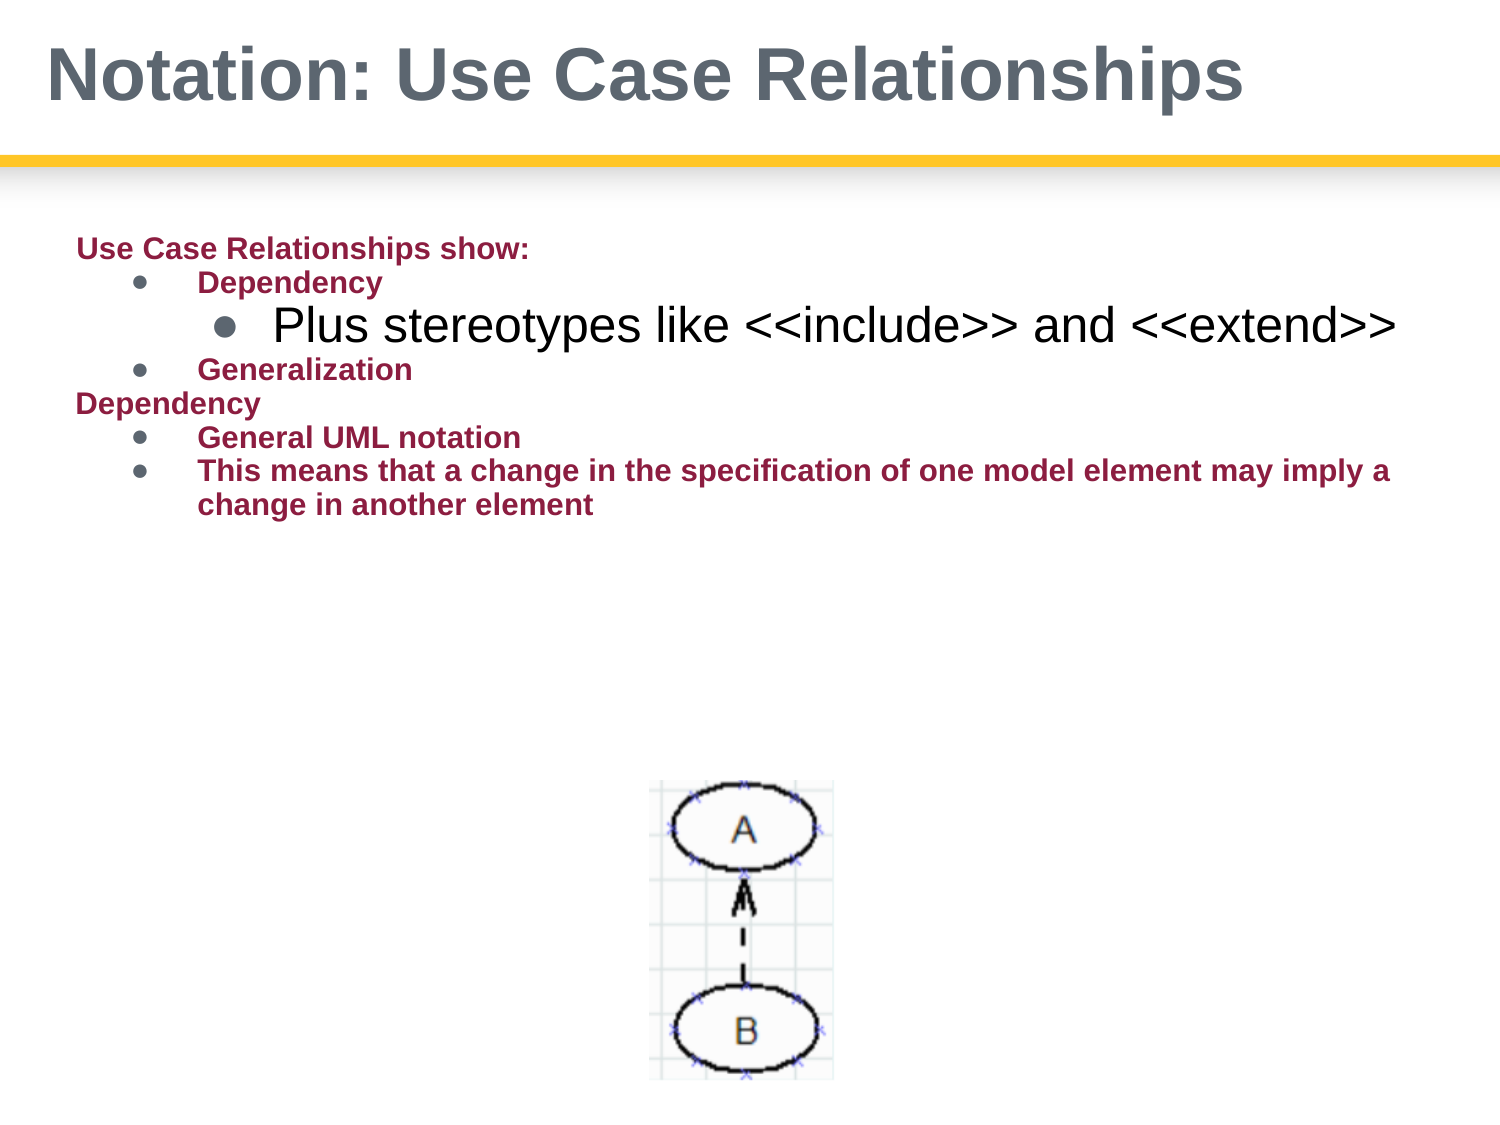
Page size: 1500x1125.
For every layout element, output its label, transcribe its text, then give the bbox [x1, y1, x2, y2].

picture [648, 779, 842, 1085]
title Notation: Use Case Relationships [31, 0, 1460, 154]
list Use Case Relationships show: Dependency Plus stereotypes like <<include>> and <<extend>> Generalization Dependency General UML notation This means that a change in the specification of one model element may imply a change in another element [32, 224, 1469, 1070]
